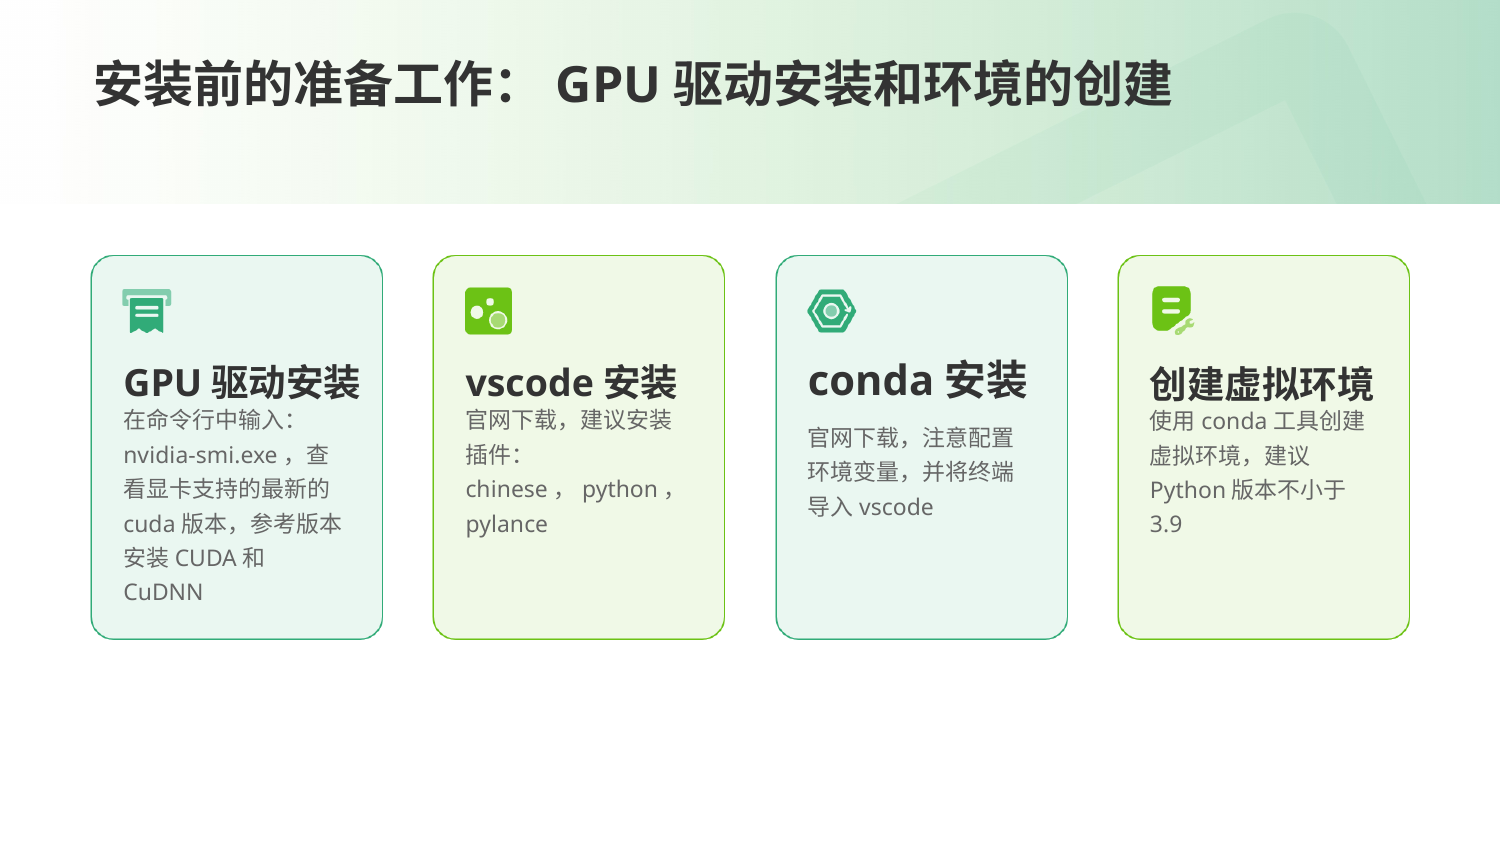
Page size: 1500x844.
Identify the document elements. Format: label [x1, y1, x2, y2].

picture [65, 237, 1435, 657]
picture [0, 0, 1500, 204]
